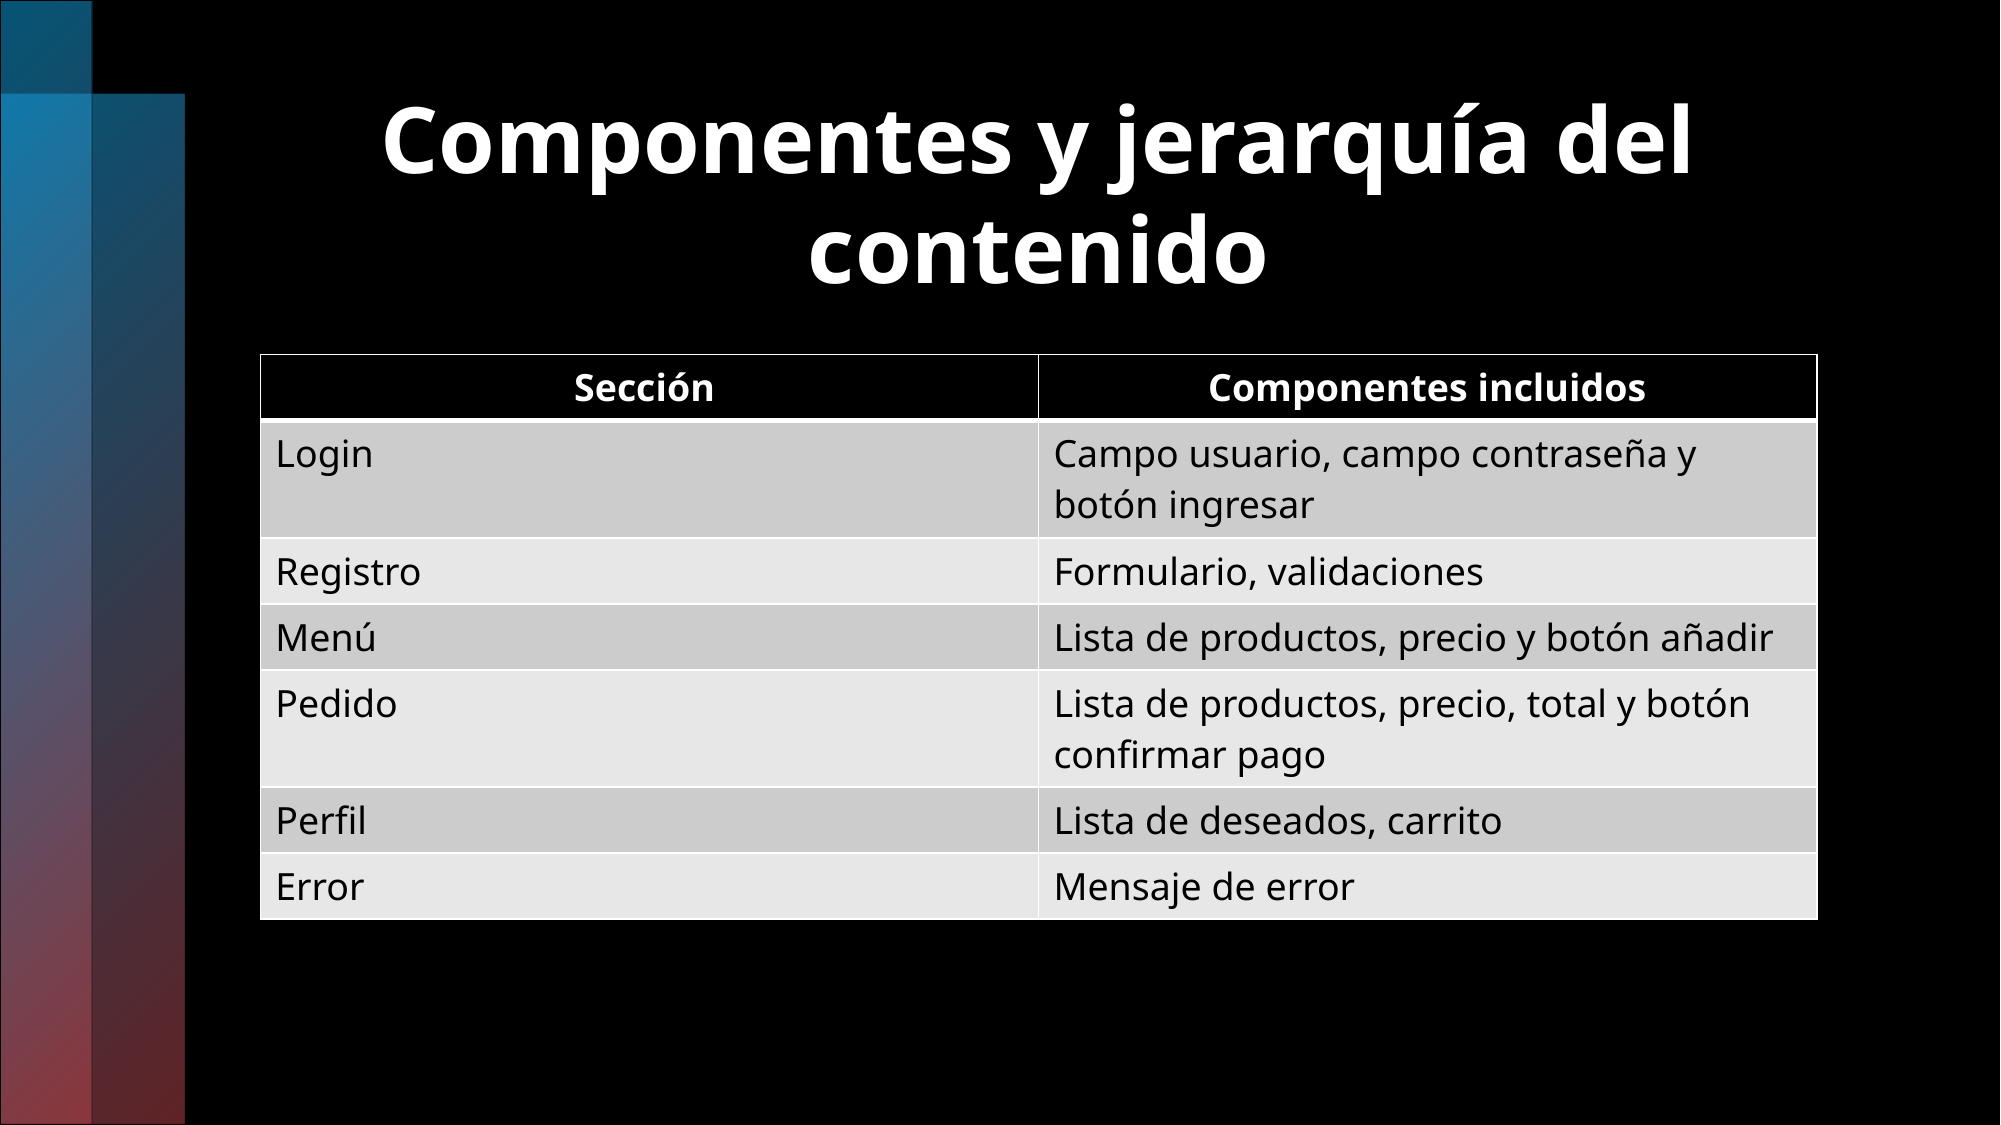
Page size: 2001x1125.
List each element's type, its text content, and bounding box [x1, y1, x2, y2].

table_cell Login [261, 423, 1038, 537]
table_cell Menú [261, 605, 1038, 669]
table_cell Mensaje de error [1039, 854, 1816, 918]
table_cell Formulario, validaciones [1039, 539, 1816, 603]
table_header Sección [261, 355, 1038, 418]
table_cell Campo usuario, campo contraseña y botón ingresar [1039, 423, 1816, 537]
table_cell Registro [261, 539, 1038, 603]
table_cell Lista de deseados, carrito [1039, 788, 1816, 852]
table_cell Lista de productos, precio y botón añadir [1039, 605, 1816, 669]
table_cell Pedido [261, 671, 1038, 786]
table_cell Error [261, 854, 1038, 918]
table_cell Perfil [261, 788, 1038, 852]
table_cell Lista de productos, precio, total y botón confirmar pago [1039, 671, 1816, 786]
title Componentes y jerarquía del contenido [260, 74, 1817, 329]
table_header Componentes incluidos [1039, 355, 1816, 418]
